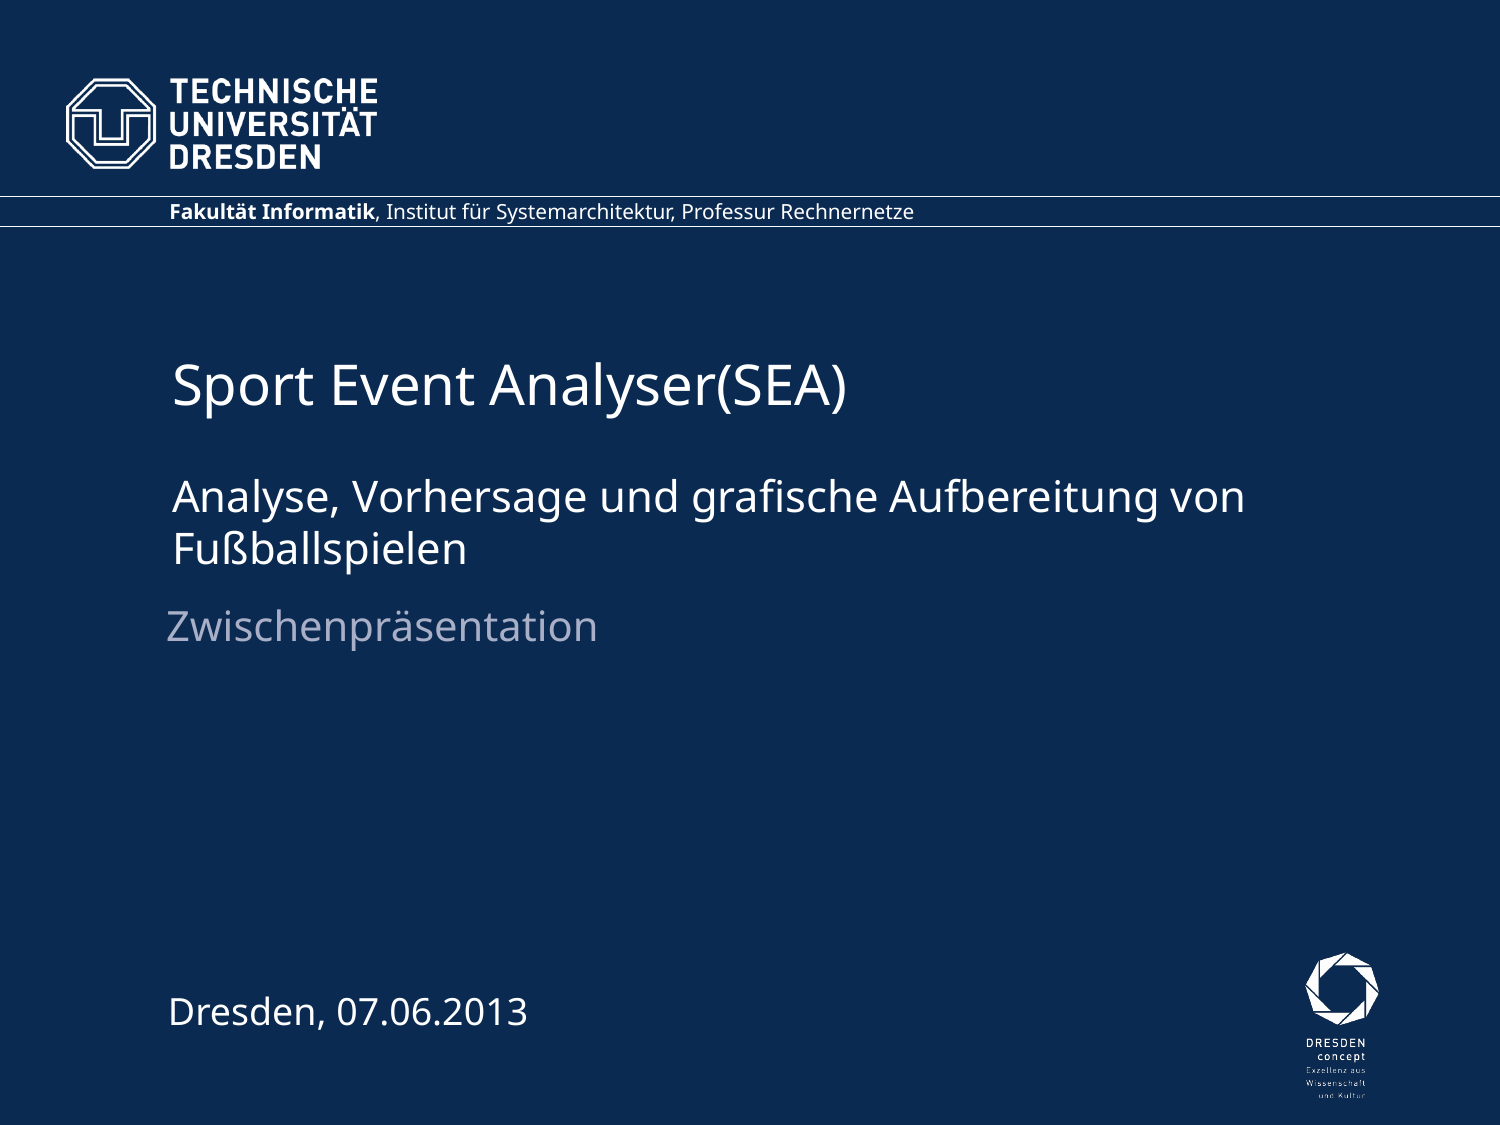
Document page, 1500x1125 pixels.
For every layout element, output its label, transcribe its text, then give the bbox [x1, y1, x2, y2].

subtitle Zwischenpräsentation [151, 592, 1375, 774]
picture [66, 78, 377, 169]
title Sport Event Analyser(SEA) Analyse, Vorhersage und grafische Aufbereitung von Fußballspielen [157, 340, 1375, 582]
picture [1305, 952, 1379, 1098]
